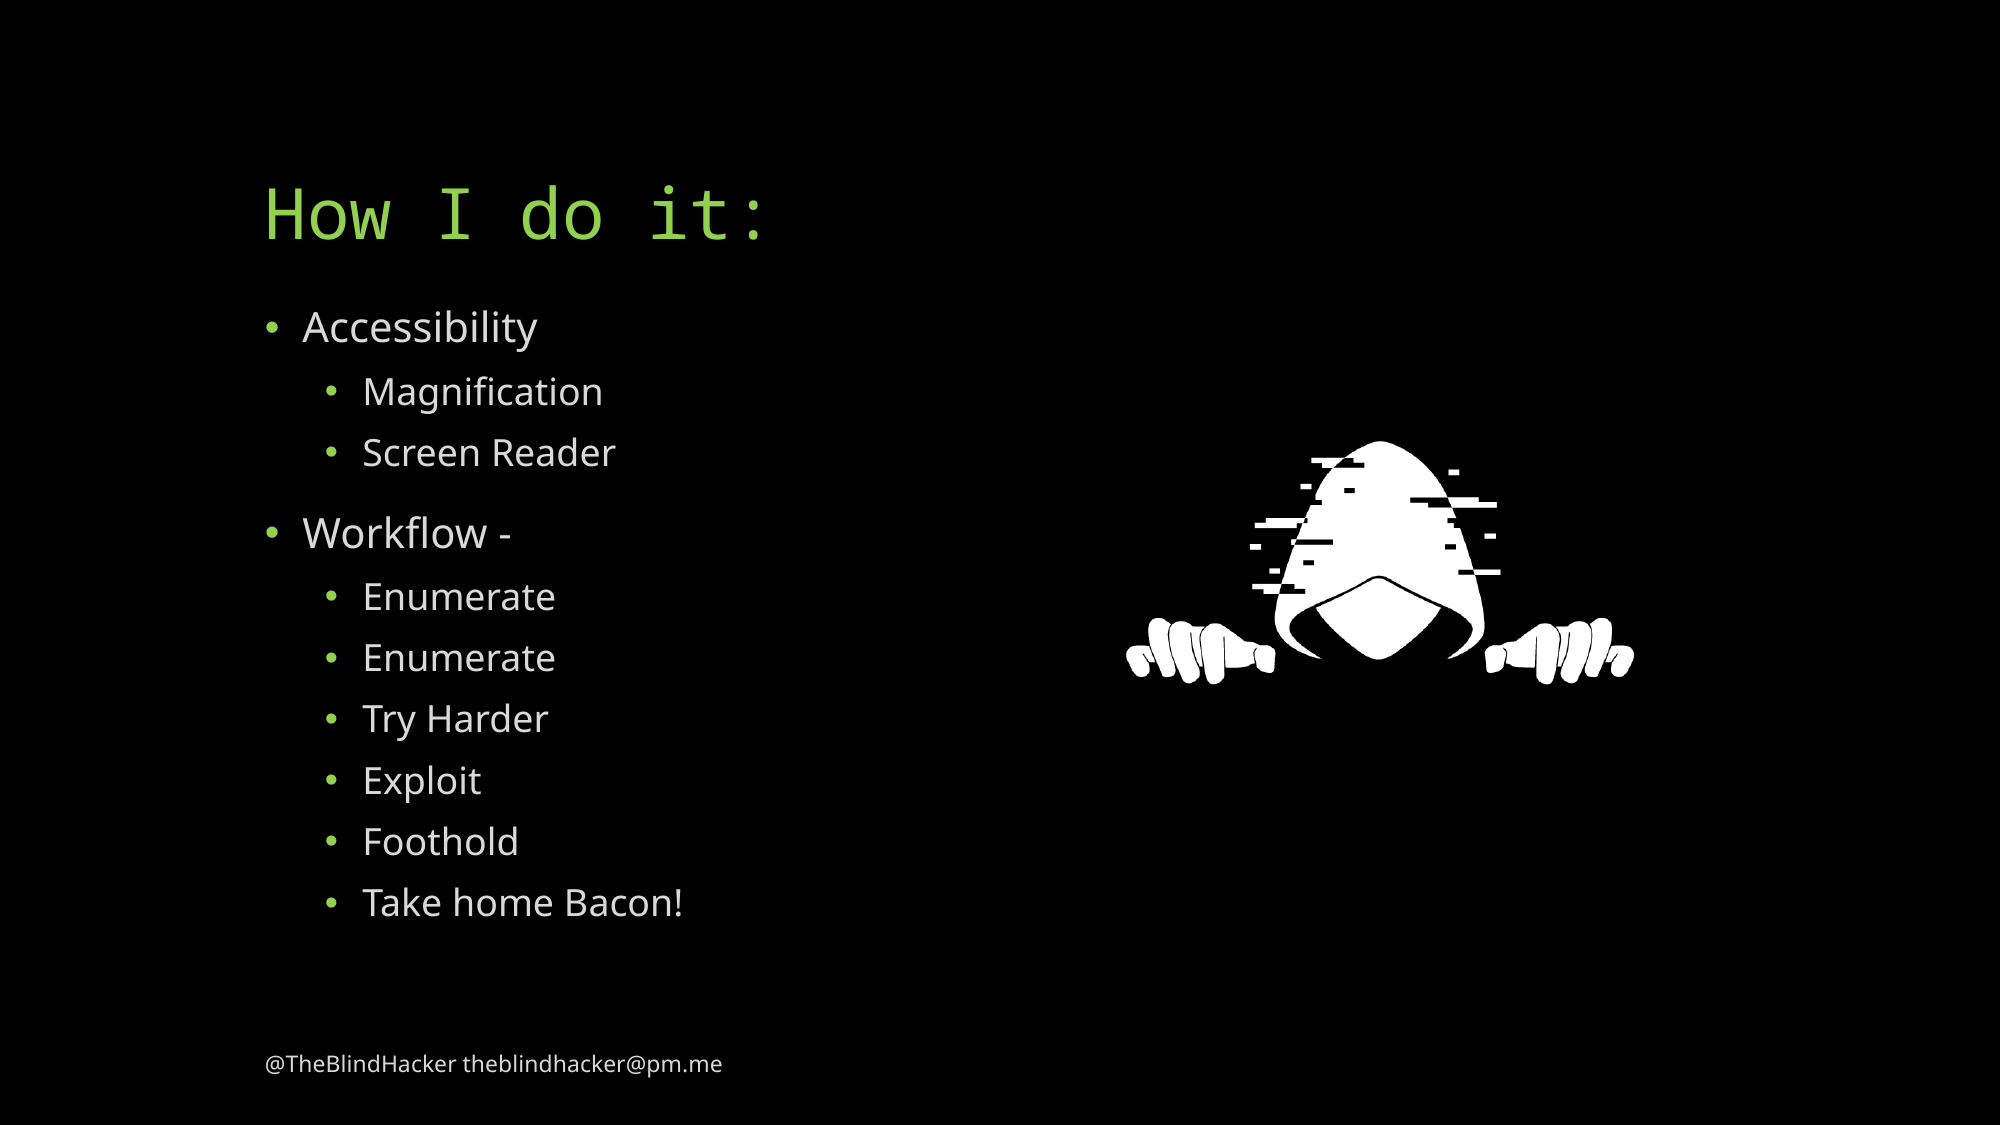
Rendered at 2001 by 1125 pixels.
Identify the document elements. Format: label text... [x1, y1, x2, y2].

title How I do it: [249, 75, 1750, 263]
footer @TheBlindHacker theblindhacker@pm.me [249, 1043, 1379, 1086]
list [1022, 384, 1736, 741]
list Accessibility Magnification Screen Reader Workflow - Enumerate Enumerate Try Harder Exploit Foothold Take home Bacon! [249, 299, 963, 1000]
